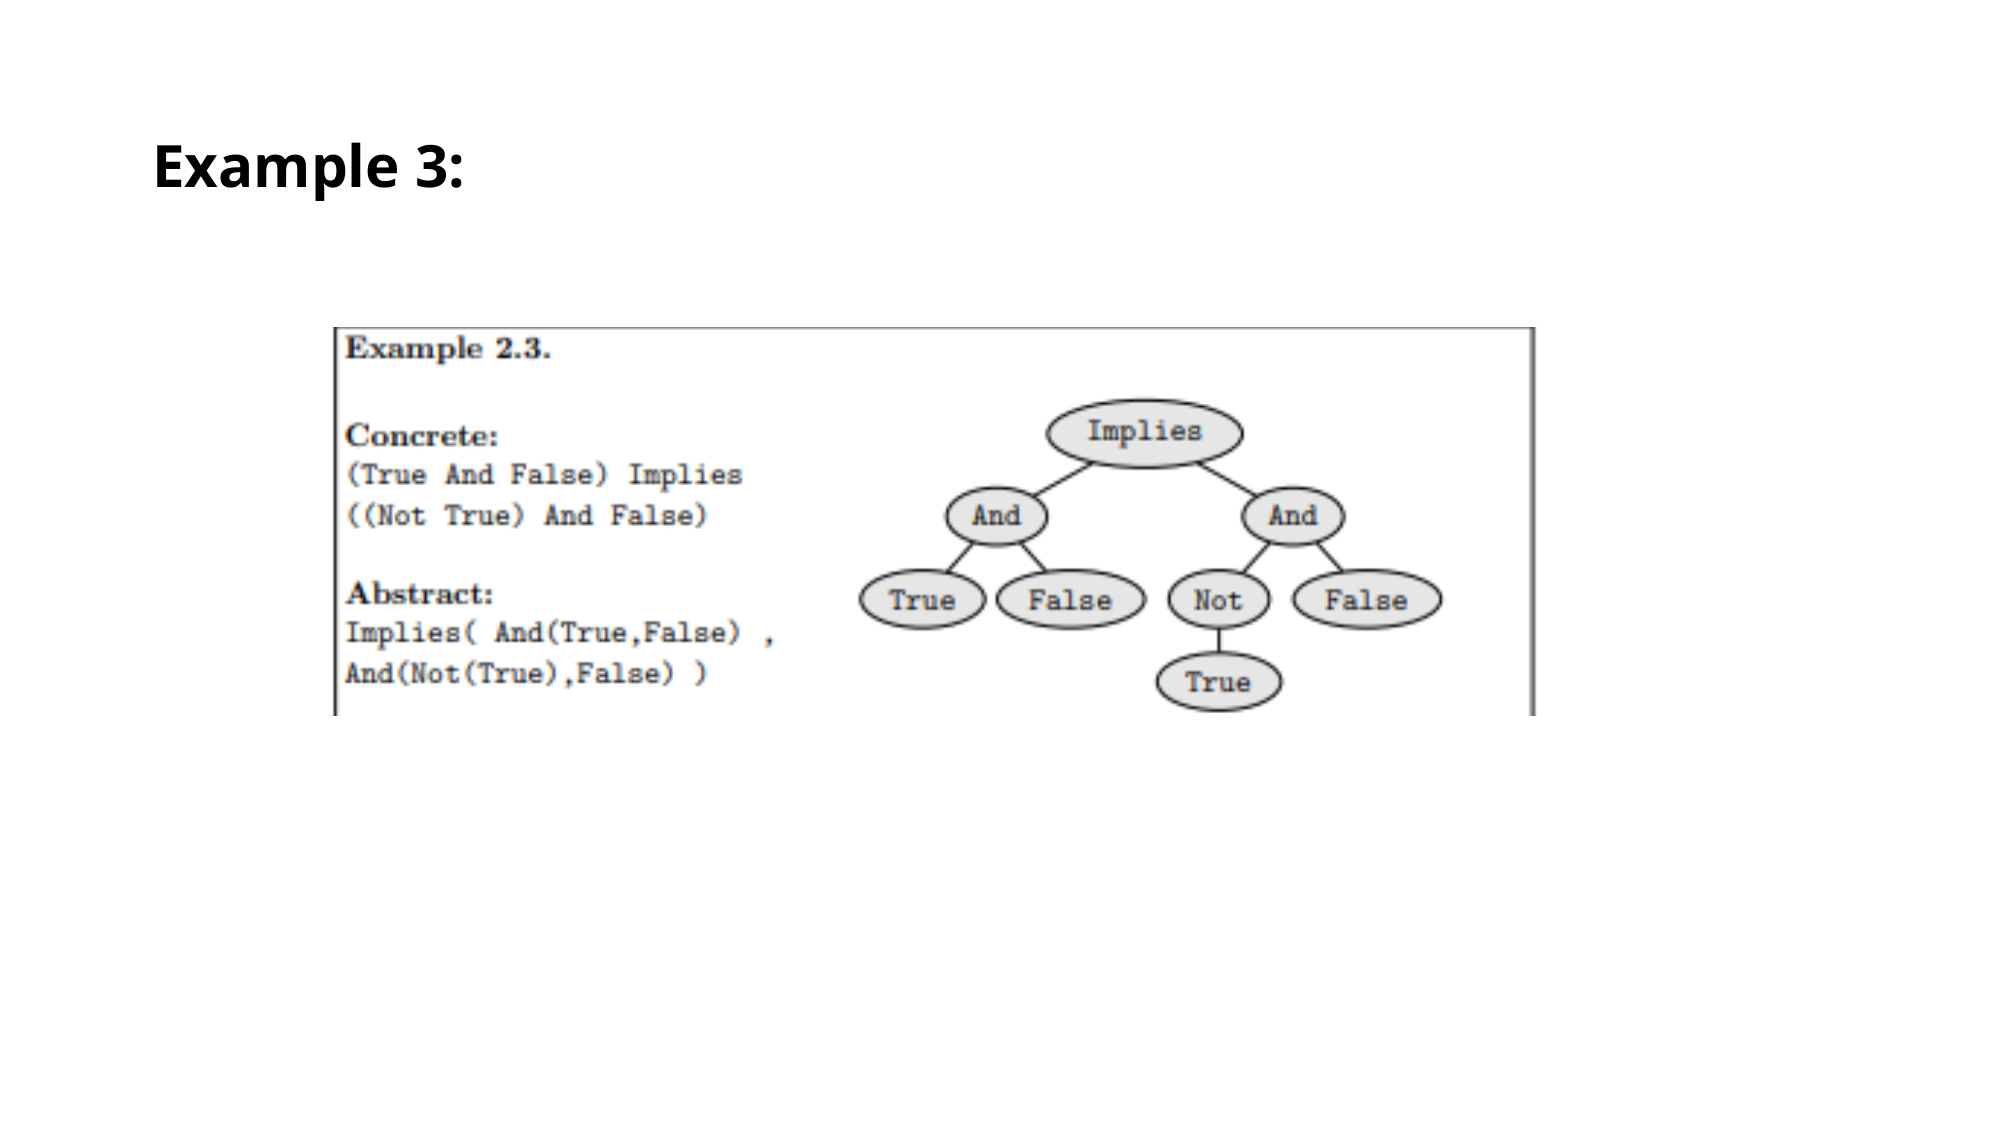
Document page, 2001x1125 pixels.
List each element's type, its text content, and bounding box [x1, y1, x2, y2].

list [323, 327, 1548, 716]
title Example 3: [137, 59, 1863, 278]
